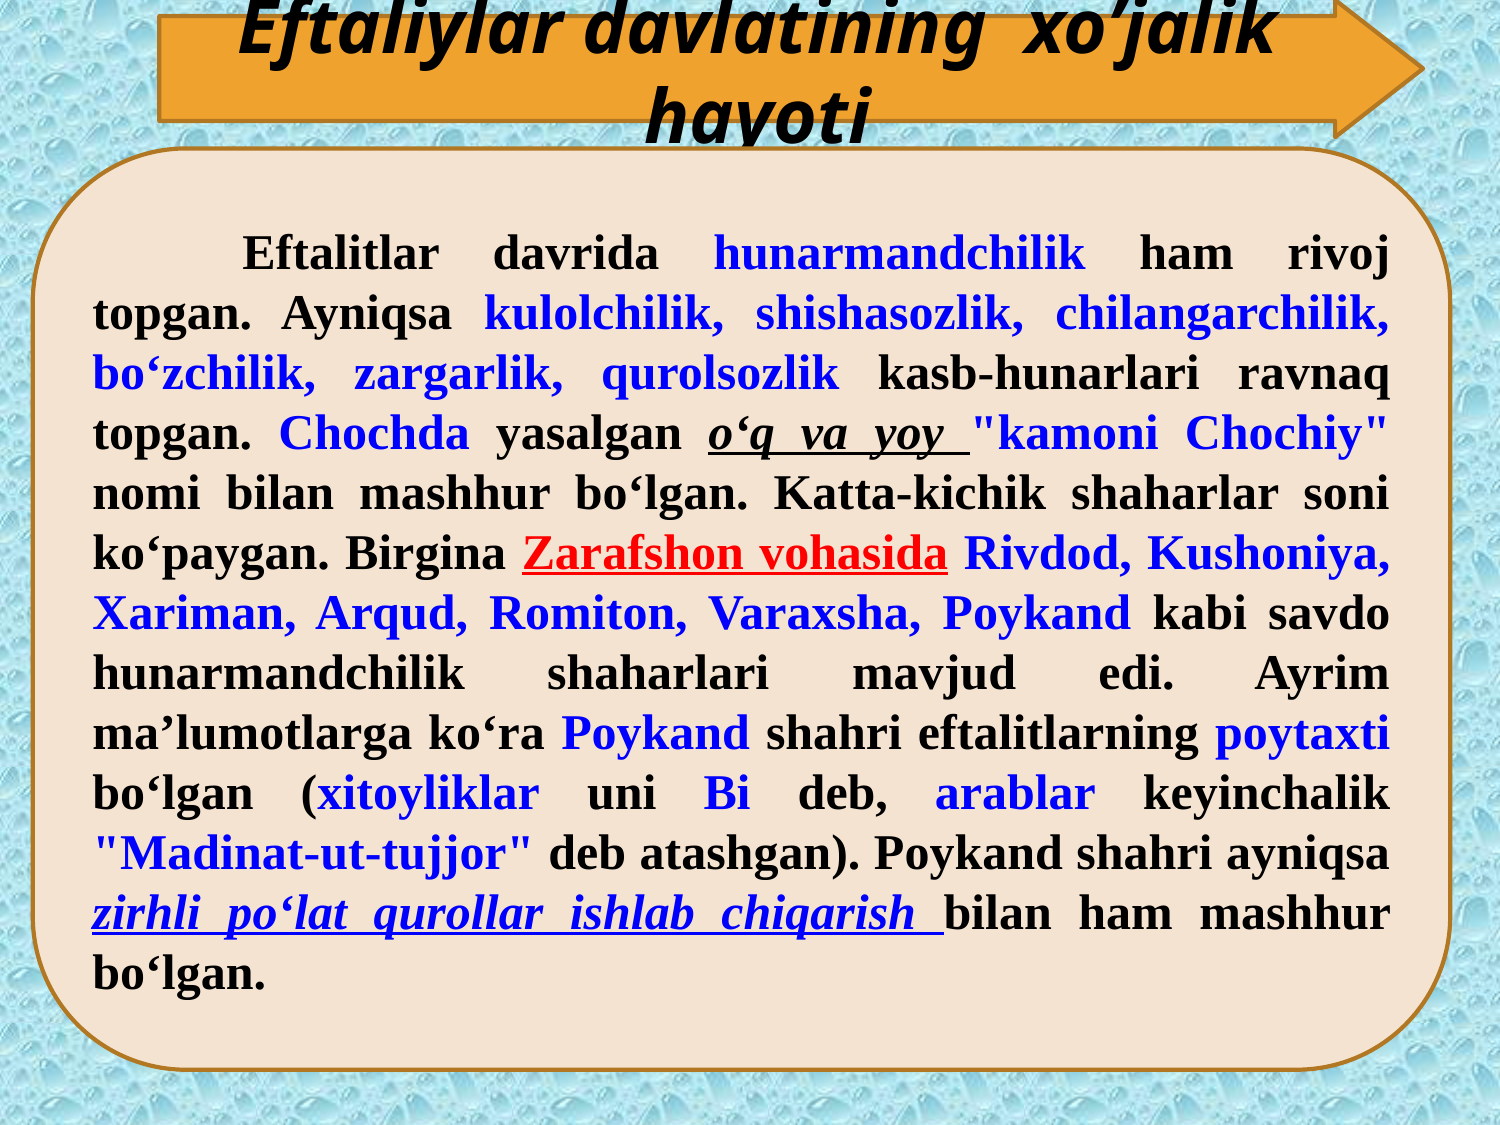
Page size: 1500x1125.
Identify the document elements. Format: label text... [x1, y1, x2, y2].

list Ilohiy (teologik) nazariya. [0, 0, 1500, 1125]
text_box Eftaliylar davlatining xo’jalik hayoti [157, 0, 1426, 140]
text_box Eftalitlar davrida hunarmandchilik ham rivoj topgan. Ayniqsa kulolchilik, shishasozlik, chilangarchilik, bo‘zchilik, zargarlik, qurolsozlik kasb-hunarlari ravnaq topgan. Chochda yasalgan o‘q va yoy "kamoni Chochiy" nomi bilan mashhur bo‘lgan. Katta-kichik shaharlar soni ko‘paygan. Birgina Zarafshon vohasida Rivdod, Kushoniya, Xariman, Arqud, Romiton, Varaxsha, Poykand kabi savdo hunarmandchilik shaharlari mavjud edi. Ayrim ma’lumotlarga ko‘ra Poykand shahri eftalitlarning poytaxti bo‘lgan (xitoyliklar uni Bi deb, arablar keyinchalik "Madinat-ut-tujjor" deb atashgan). Poykand shahri ayniqsa zirhli po‘lat qurollar ishlab chiqarish bilan ham mashhur bo‘lgan. [30, 146, 1453, 1072]
